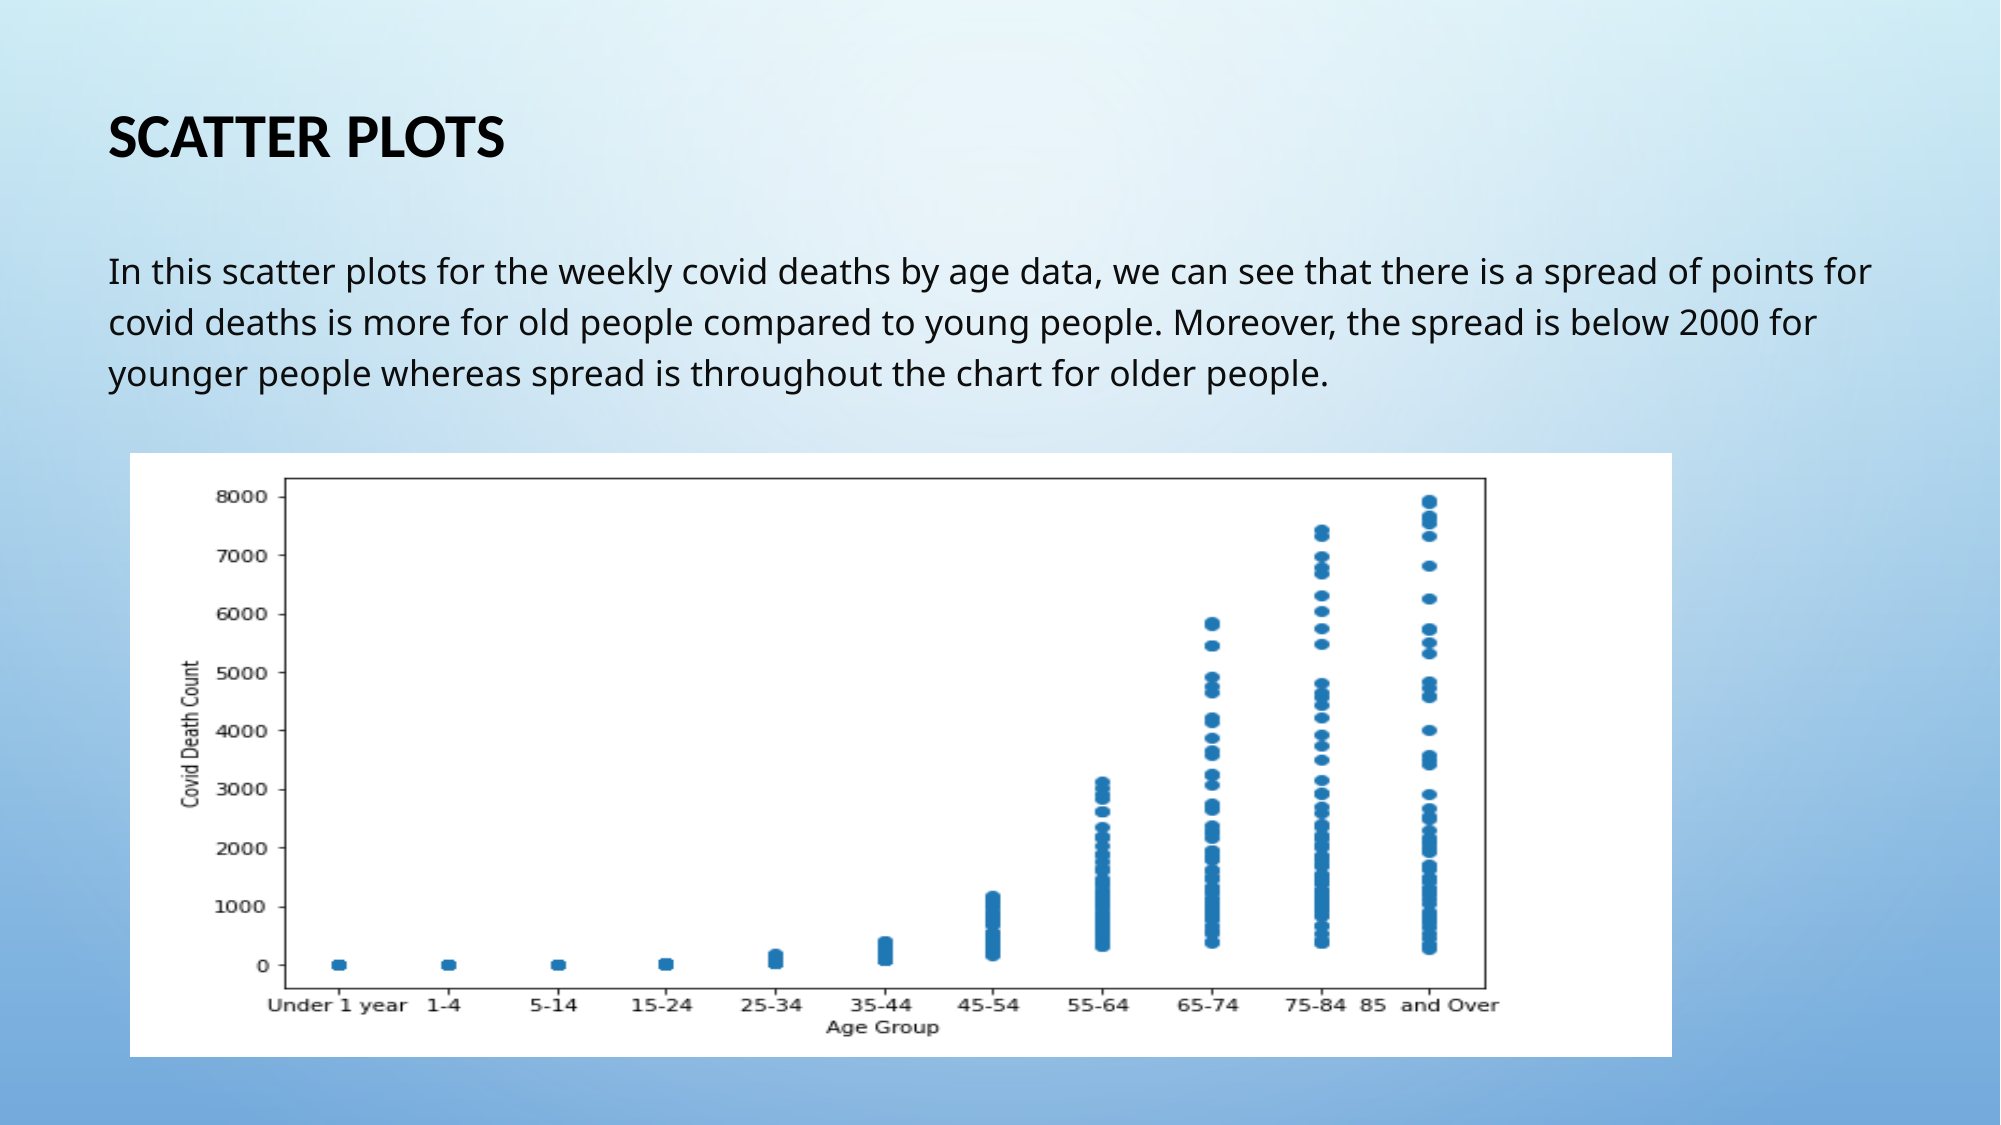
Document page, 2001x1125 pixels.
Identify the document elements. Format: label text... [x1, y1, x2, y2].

text_box In this scatter plots for the weekly covid deaths by age data, we can see that there is a spread of points for covid deaths is more for old people compared to young people. Moreover, the spread is below 2000 for younger people whereas spread is throughout the chart for older people. [93, 233, 1935, 405]
picture [130, 453, 1672, 1058]
title Scatter plots [93, 91, 1794, 184]
